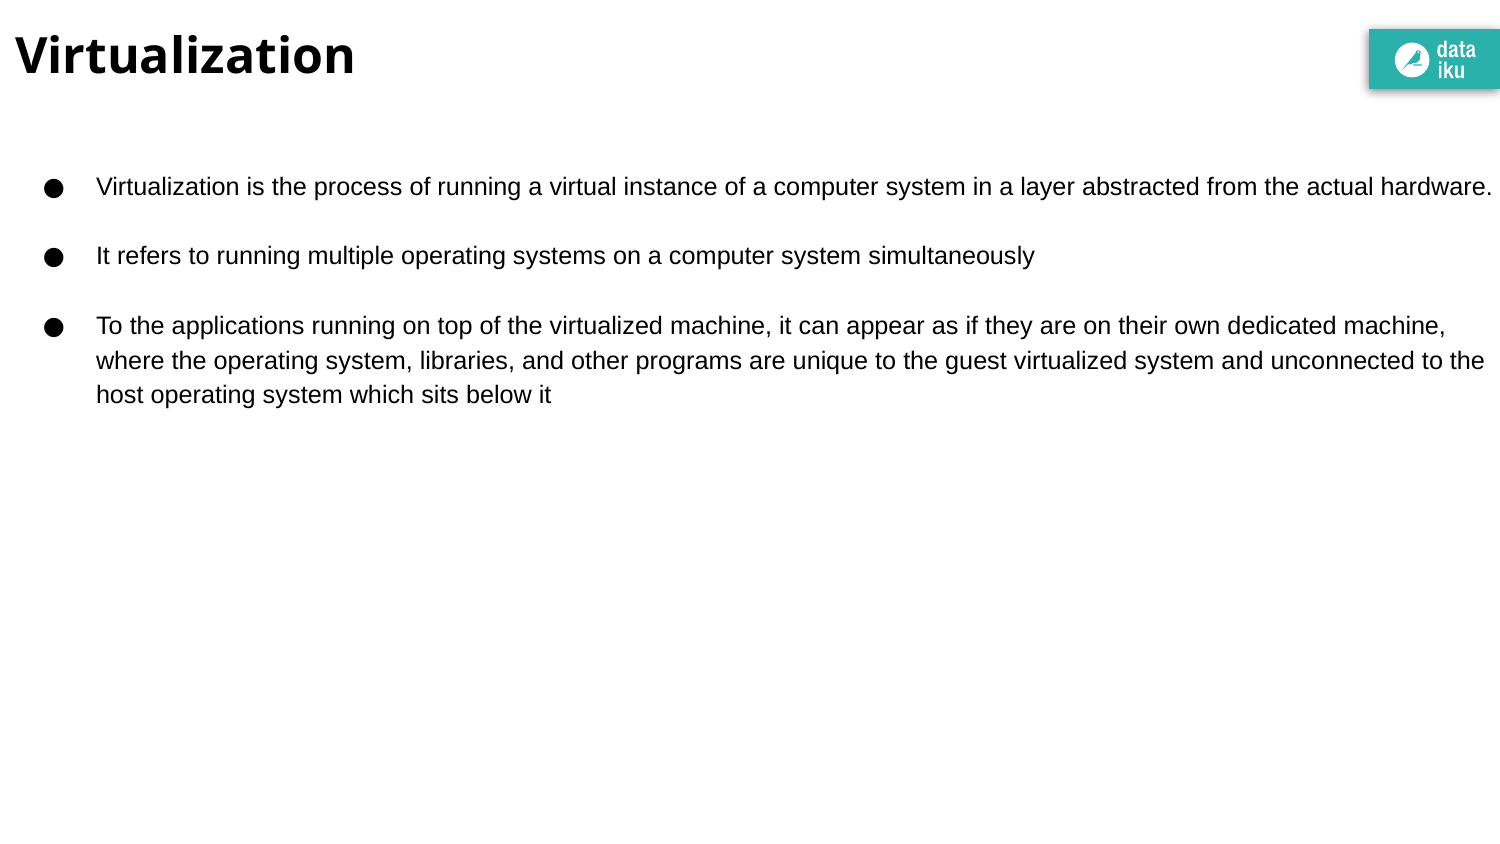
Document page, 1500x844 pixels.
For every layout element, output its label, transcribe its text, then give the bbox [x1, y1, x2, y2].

list Virtualization is the process of running a virtual instance of a computer system in a layer abstracted from the actual hardware. It refers to running multiple operating systems on a computer system simultaneously To the applications running on top of the virtualized machine, it can appear as if they are on their own dedicated machine, where the operating system, libraries, and other programs are unique to the guest virtualized system and unconnected to the host operating system which sits below it [0, 120, 1500, 804]
title Virtualization [0, 0, 1382, 120]
